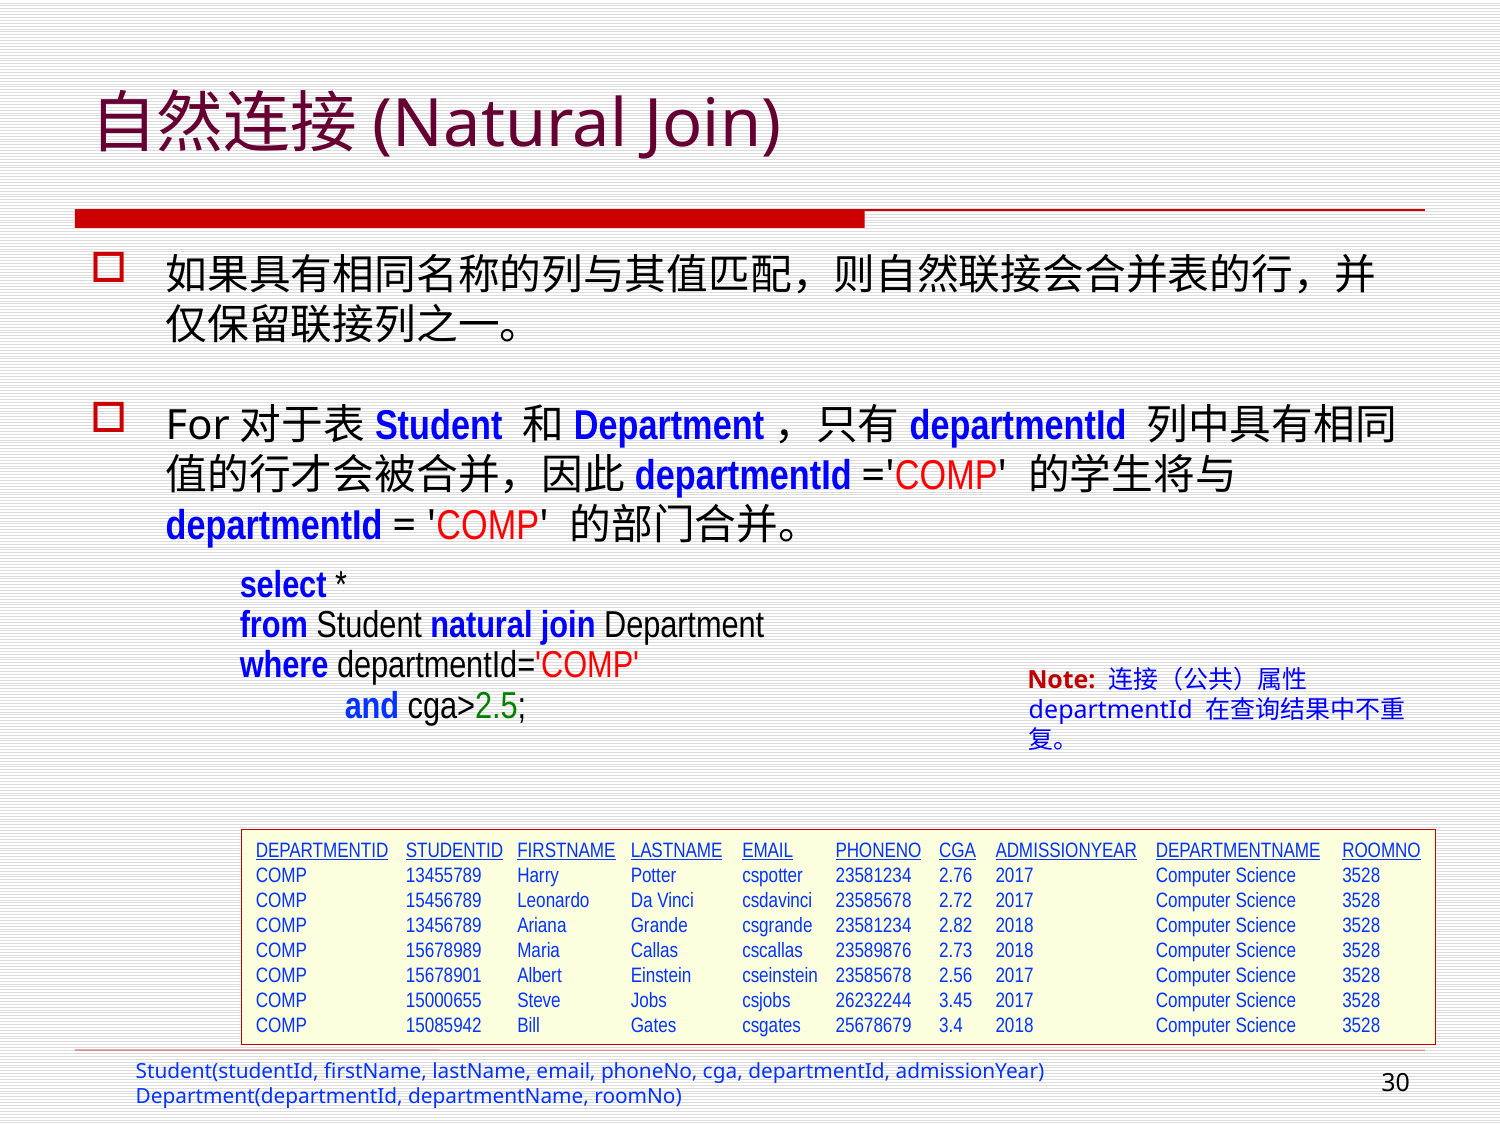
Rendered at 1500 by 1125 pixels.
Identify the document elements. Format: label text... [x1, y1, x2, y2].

slide_number 29 [1100, 1065, 1425, 1103]
list 如果具有相同名称的列与其值匹配，则自然联接会合并表的行，并仅保留联接列之一。 For对于表Student 和Department，只有departmentId 列中具有相同值的行才会被合并，因此departmentId ='COMP' 的学生将与departmentId = 'COMP' 的部门合并。 select * from Student natural join Department where departmentId='COMP' and cga>2.5; [75, 239, 1425, 893]
title 自然连接(Natural Join) [75, 45, 1425, 195]
text_box Student(studentId, firstName, lastName, email, phoneNo, cga, departmentId, admissionYear) Department(departmentId, departmentName, roomNo) [120, 1049, 1060, 1115]
text_box Note: 连接（公共）属性 departmentId 在查询结果中不重复。 [1012, 656, 1425, 761]
text_box DEPARTMENTID STUDENTID FIRSTNAME LASTNAME EMAIL PHONENO CGA ADMISSIONYEAR DEPARTMENTNAME ROOMNO COMP 13455789 Harry Potter cspotter 23581234 2.76 2017 Computer Science 3528 COMP 15456789 Leonardo Da Vinci csdavinci 23585678 2.72 2017 Computer Science 3528 COMP 13456789 Ariana Grande csgrande 23581234 2.82 2018 Computer Science 3528 COMP 15678989 Maria Callas cscallas 23589876 2.73 2018 Computer Science 3528 COMP 15678901 Albert Einstein cseinstein 23585678 2.56 2017 Computer Science 3528 COMP 15000655 Steve Jobs csjobs 26232244 3.45 2017 Computer Science 3528 COMP 15085942 Bill Gates csgates 25678679 3.4 2018 Computer Science 3528 [241, 829, 1436, 1045]
